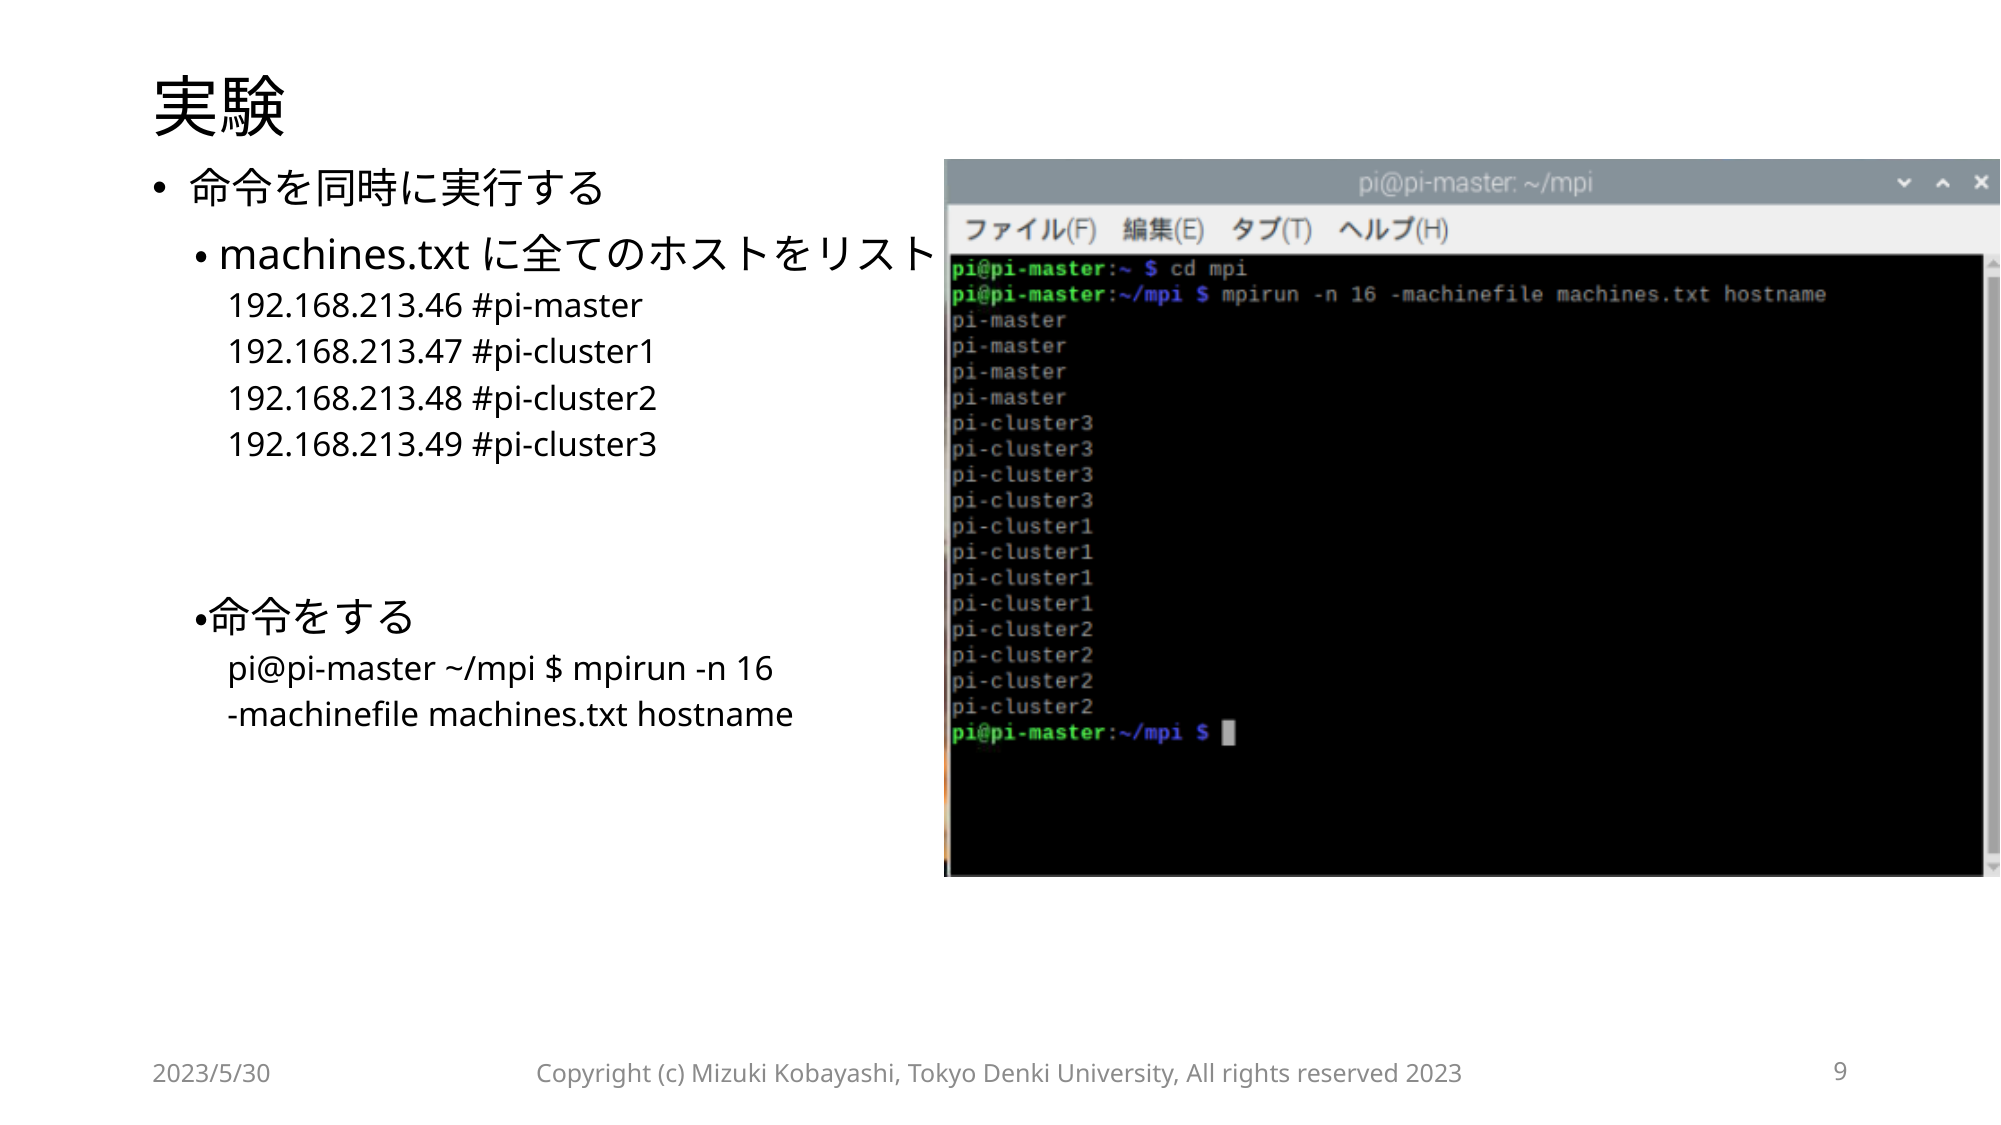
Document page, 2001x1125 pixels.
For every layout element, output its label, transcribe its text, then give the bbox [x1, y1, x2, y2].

footer Copyright (c) Mizuki Kobayashi, Tokyo Denki University, All rights reserved 2023 [485, 1042, 1412, 1103]
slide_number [137, 1042, 485, 1103]
slide_number 9 [1412, 1042, 1863, 1103]
list 命令を同時に実行する ・machines.txtに全てのホストをリスト 192.168.213.46 #pi-master 192.168.213.47 #pi-cluster1 192.168.213.48 #pi-cluster2 192.168.213.49 #pi-cluster3 ・命令をする pi@pi-master ~/mpi $ mpirun -n 16 -machinefile machines.txt hostname [137, 159, 1863, 1014]
picture [944, 159, 2000, 877]
title 実験 [137, 59, 1863, 159]
